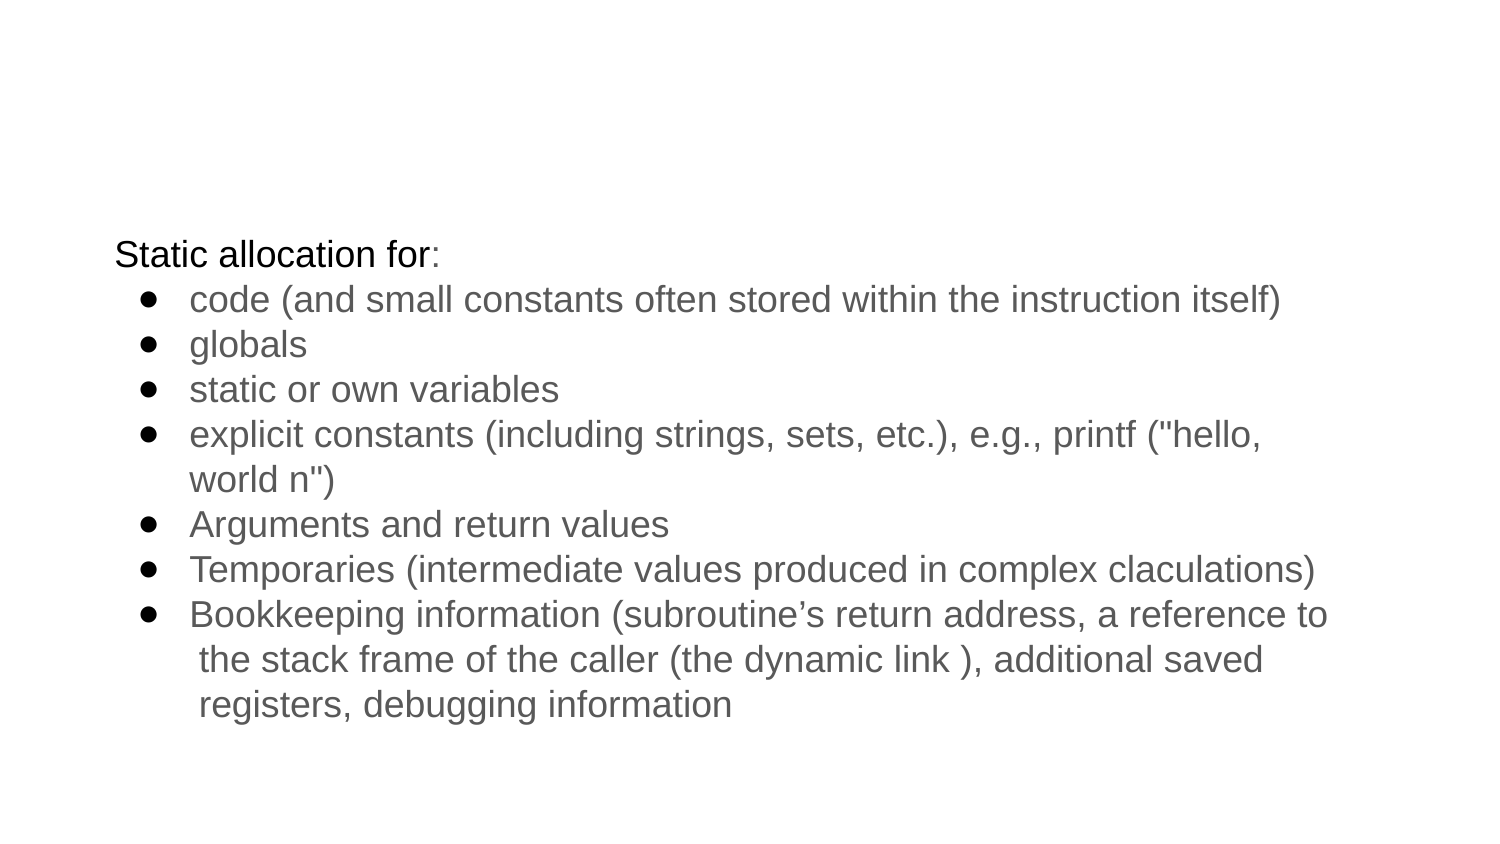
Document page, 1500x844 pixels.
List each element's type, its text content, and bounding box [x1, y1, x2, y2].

list Static allocation for: code (and small constants often stored within the instruction itself) globals static or own variables explicit constants (including strings, sets, etc.), e.g., printf ("hello, world n") Arguments and return values Temporaries (intermediate values produced in complex claculations) Bookkeeping information (subroutine’s return address, a reference to the stack frame of the caller (the dynamic link ), additional saved registers, debugging information [103, 224, 1397, 760]
